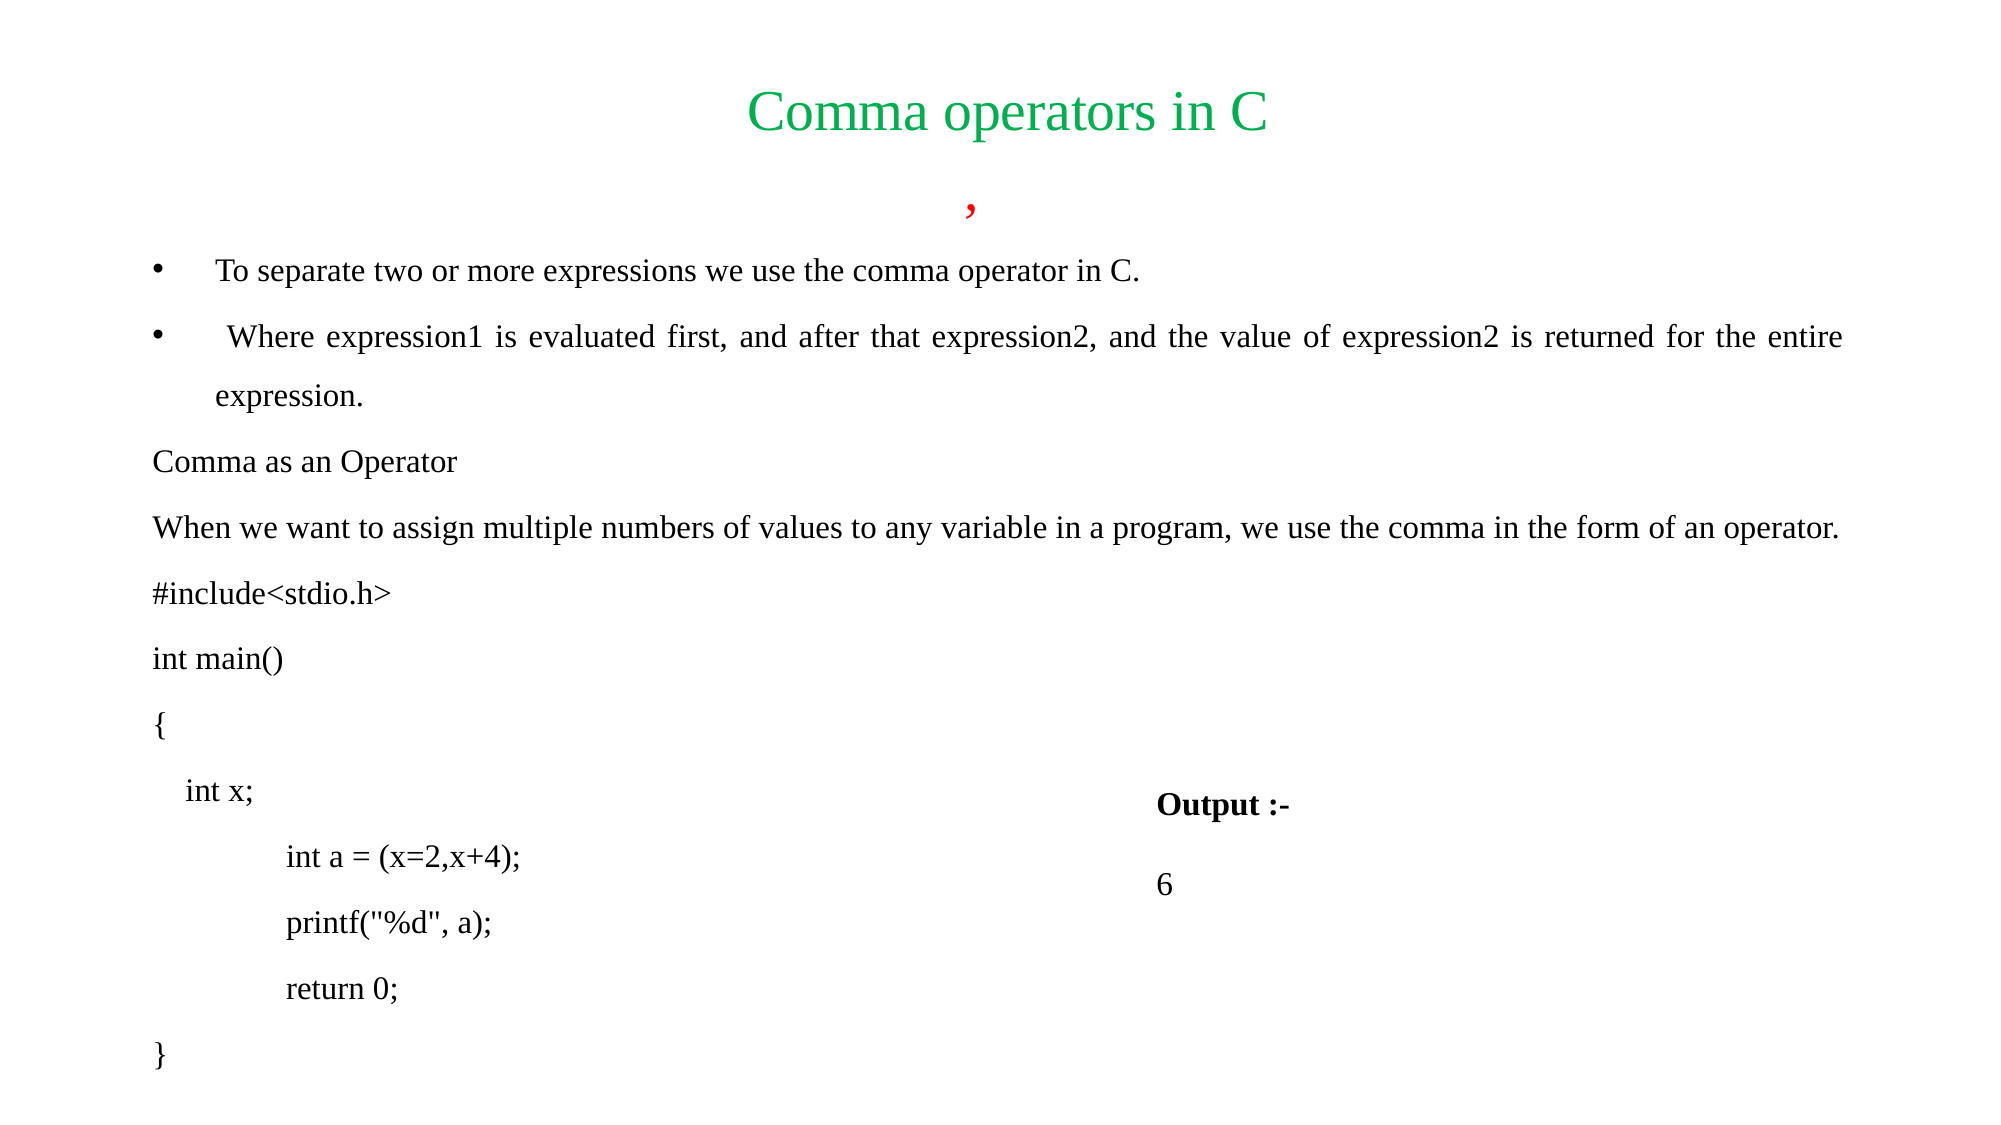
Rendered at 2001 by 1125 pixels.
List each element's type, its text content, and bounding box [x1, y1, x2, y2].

list Comma operators in C , To separate two or more expressions we use the comma operator in C. Where expression1 is evaluated first, and after that expression2, and the value of expression2 is returned for the entire expression. Comma as an Operator When we want to assign multiple numbers of values to any variable in a program, we use the comma in the form of an operator. #include<stdio.h> int main() { int x; int a = (x=2,x+4); printf("%d", a); return 0; } [137, 65, 1863, 1104]
text_box Output :- 6 [1141, 775, 1682, 910]
